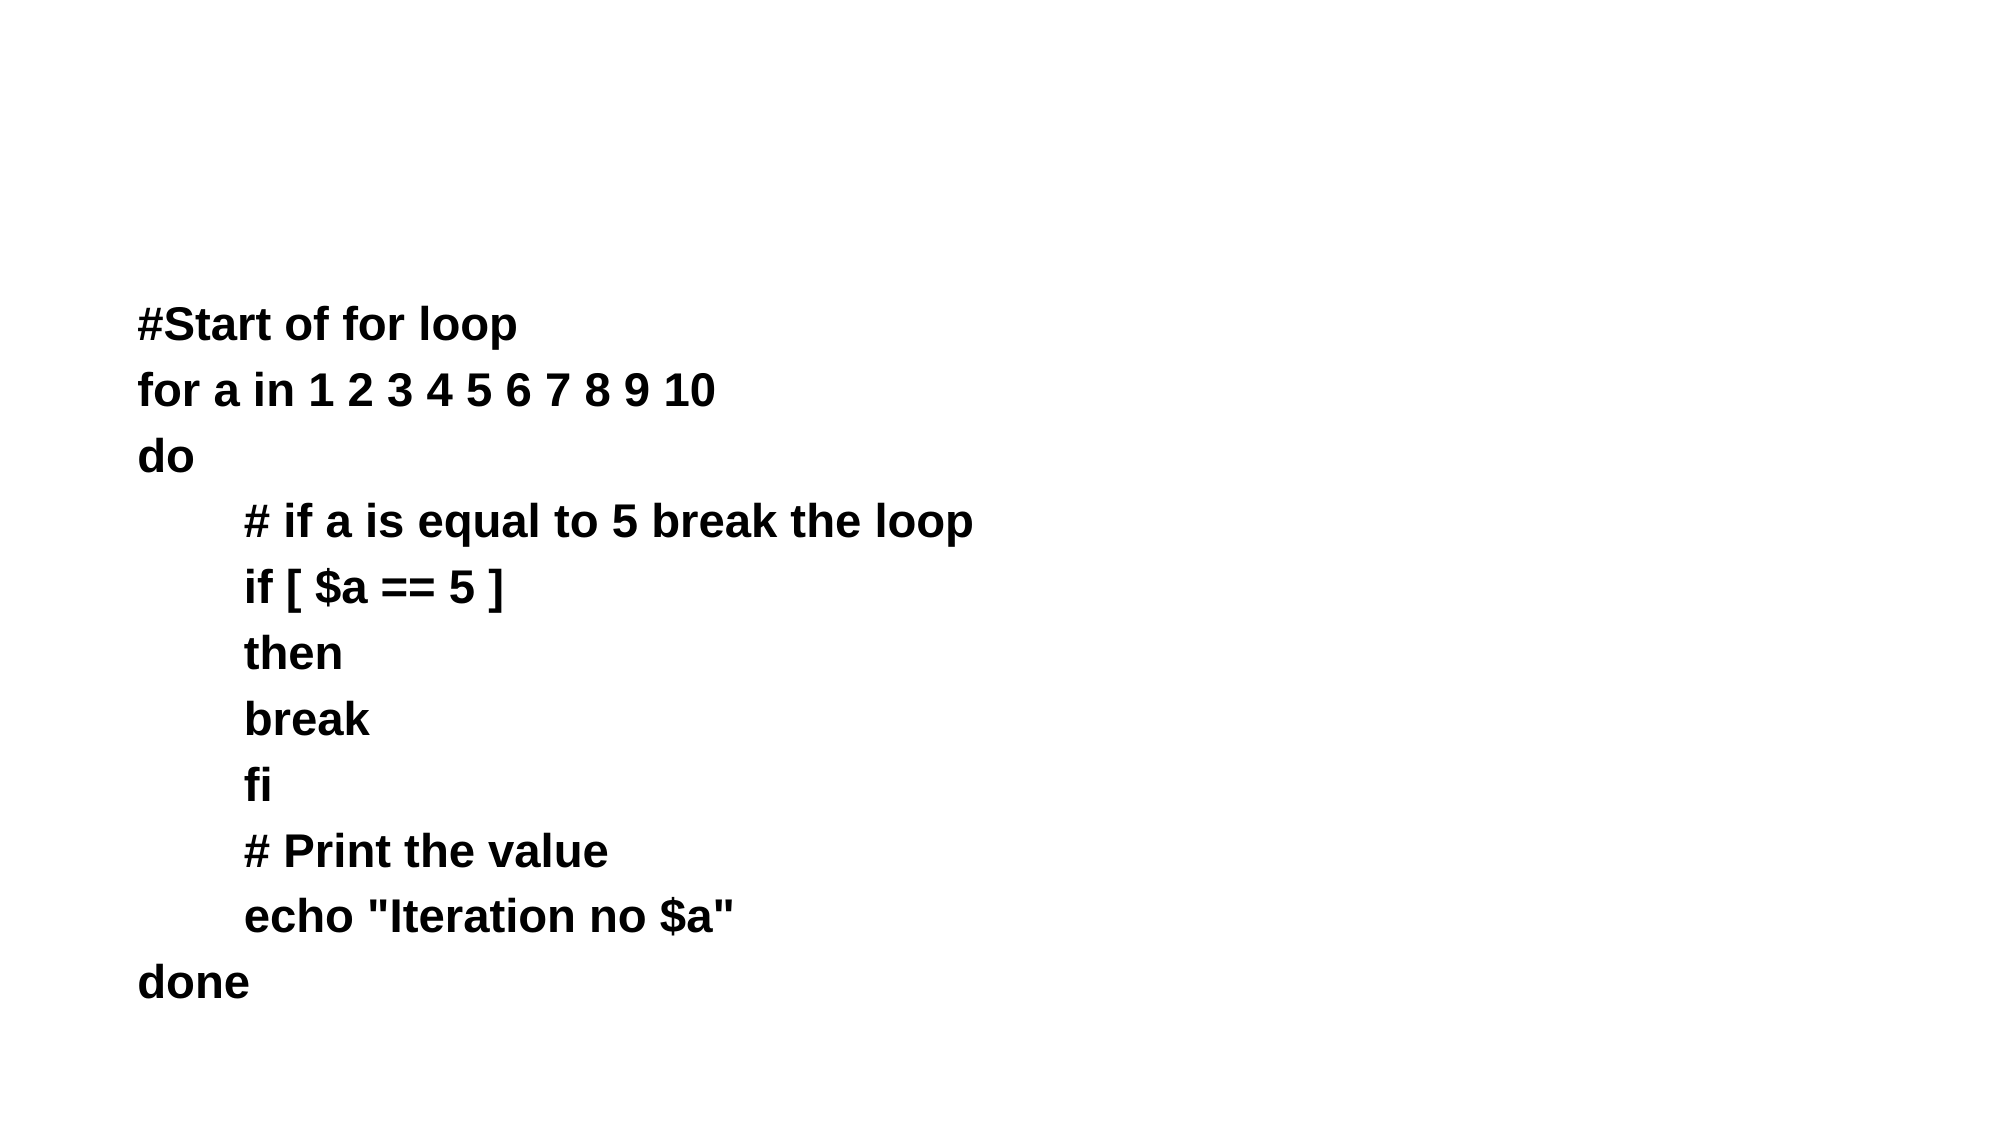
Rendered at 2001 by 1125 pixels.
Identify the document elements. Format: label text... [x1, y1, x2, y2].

list #Start of for loop for a in 1 2 3 4 5 6 7 8 9 10 do # if a is equal to 5 break the loop if [ $a == 5 ] then break fi # Print the value echo "Iteration no $a" done [137, 299, 1863, 1014]
